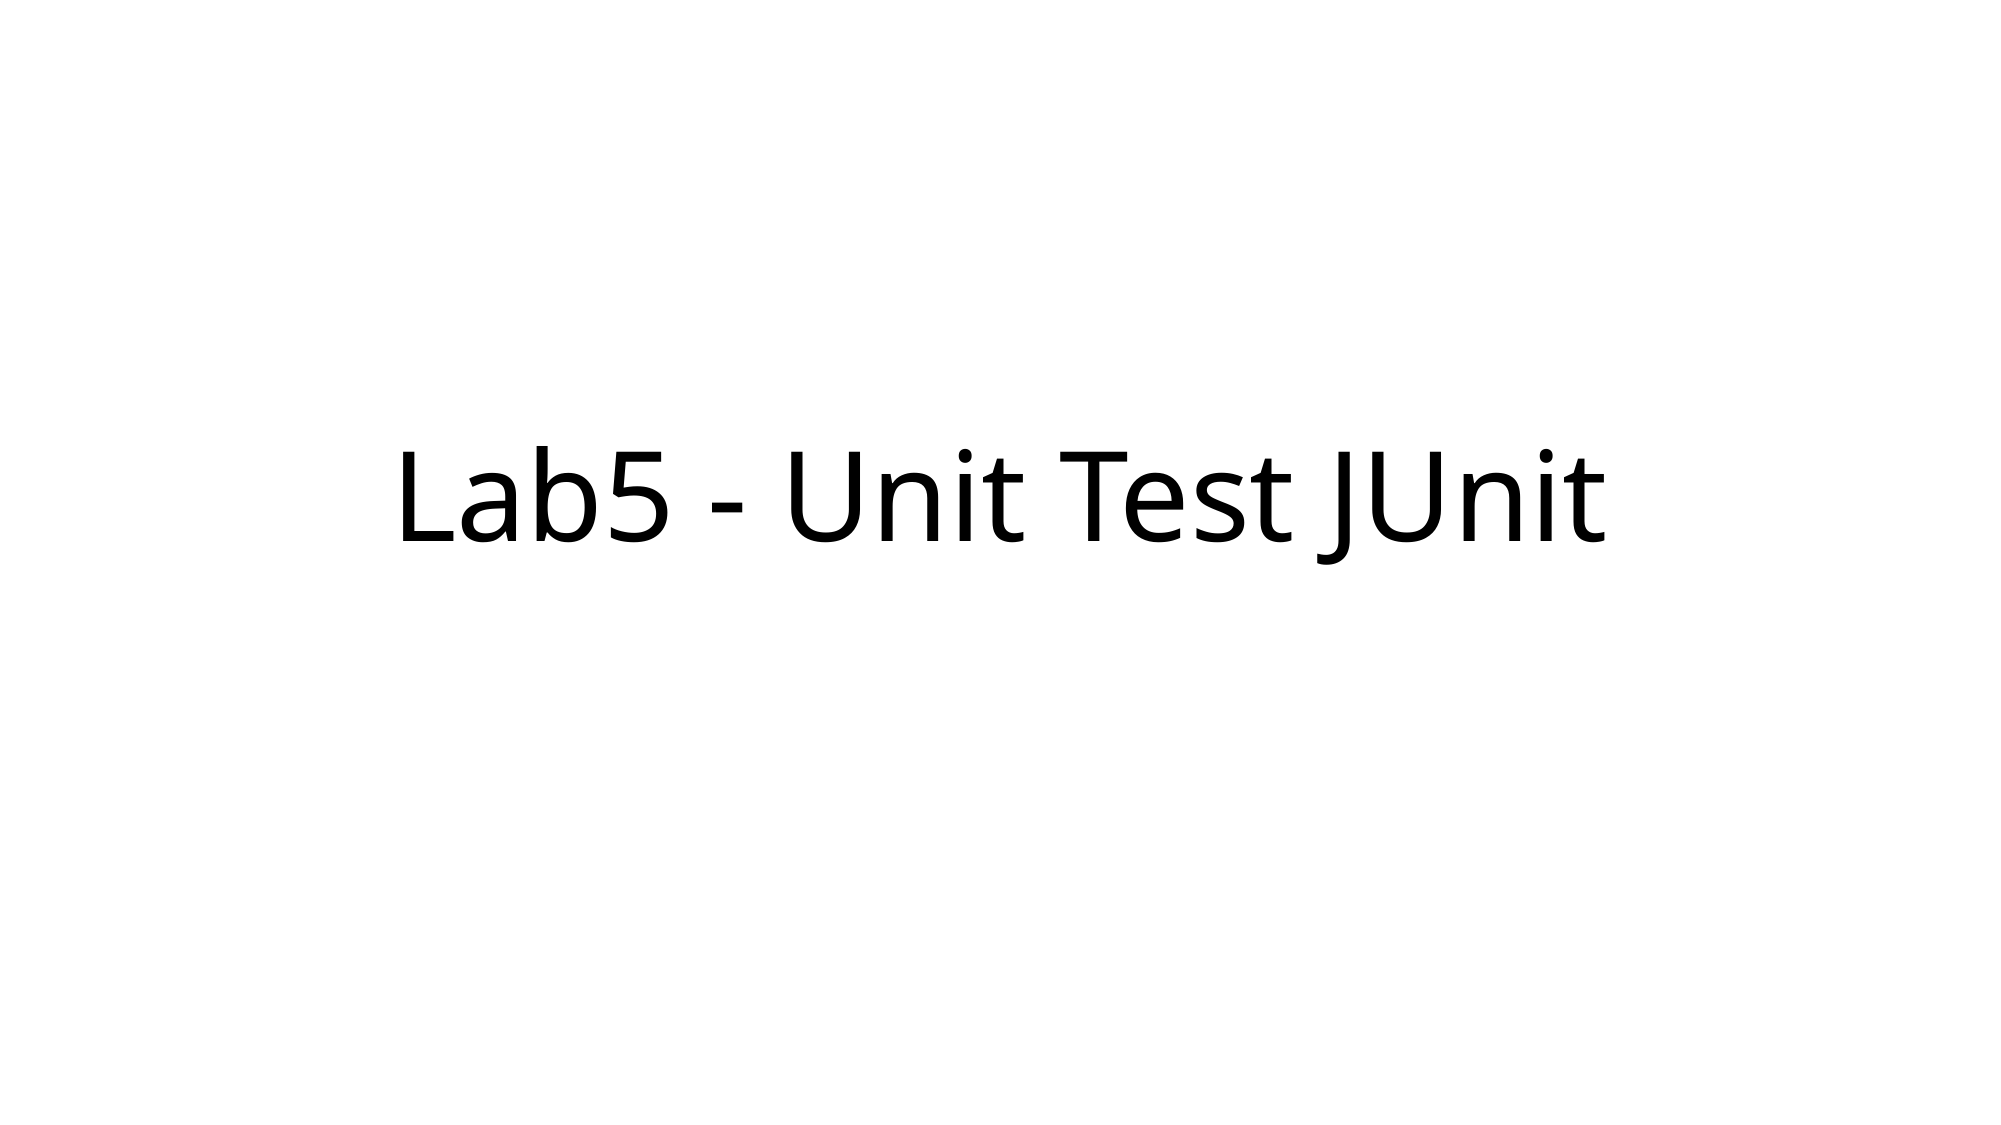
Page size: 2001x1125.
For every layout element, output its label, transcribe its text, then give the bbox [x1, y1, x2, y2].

title Lab5 - Unit Test JUnit [249, 184, 1750, 576]
